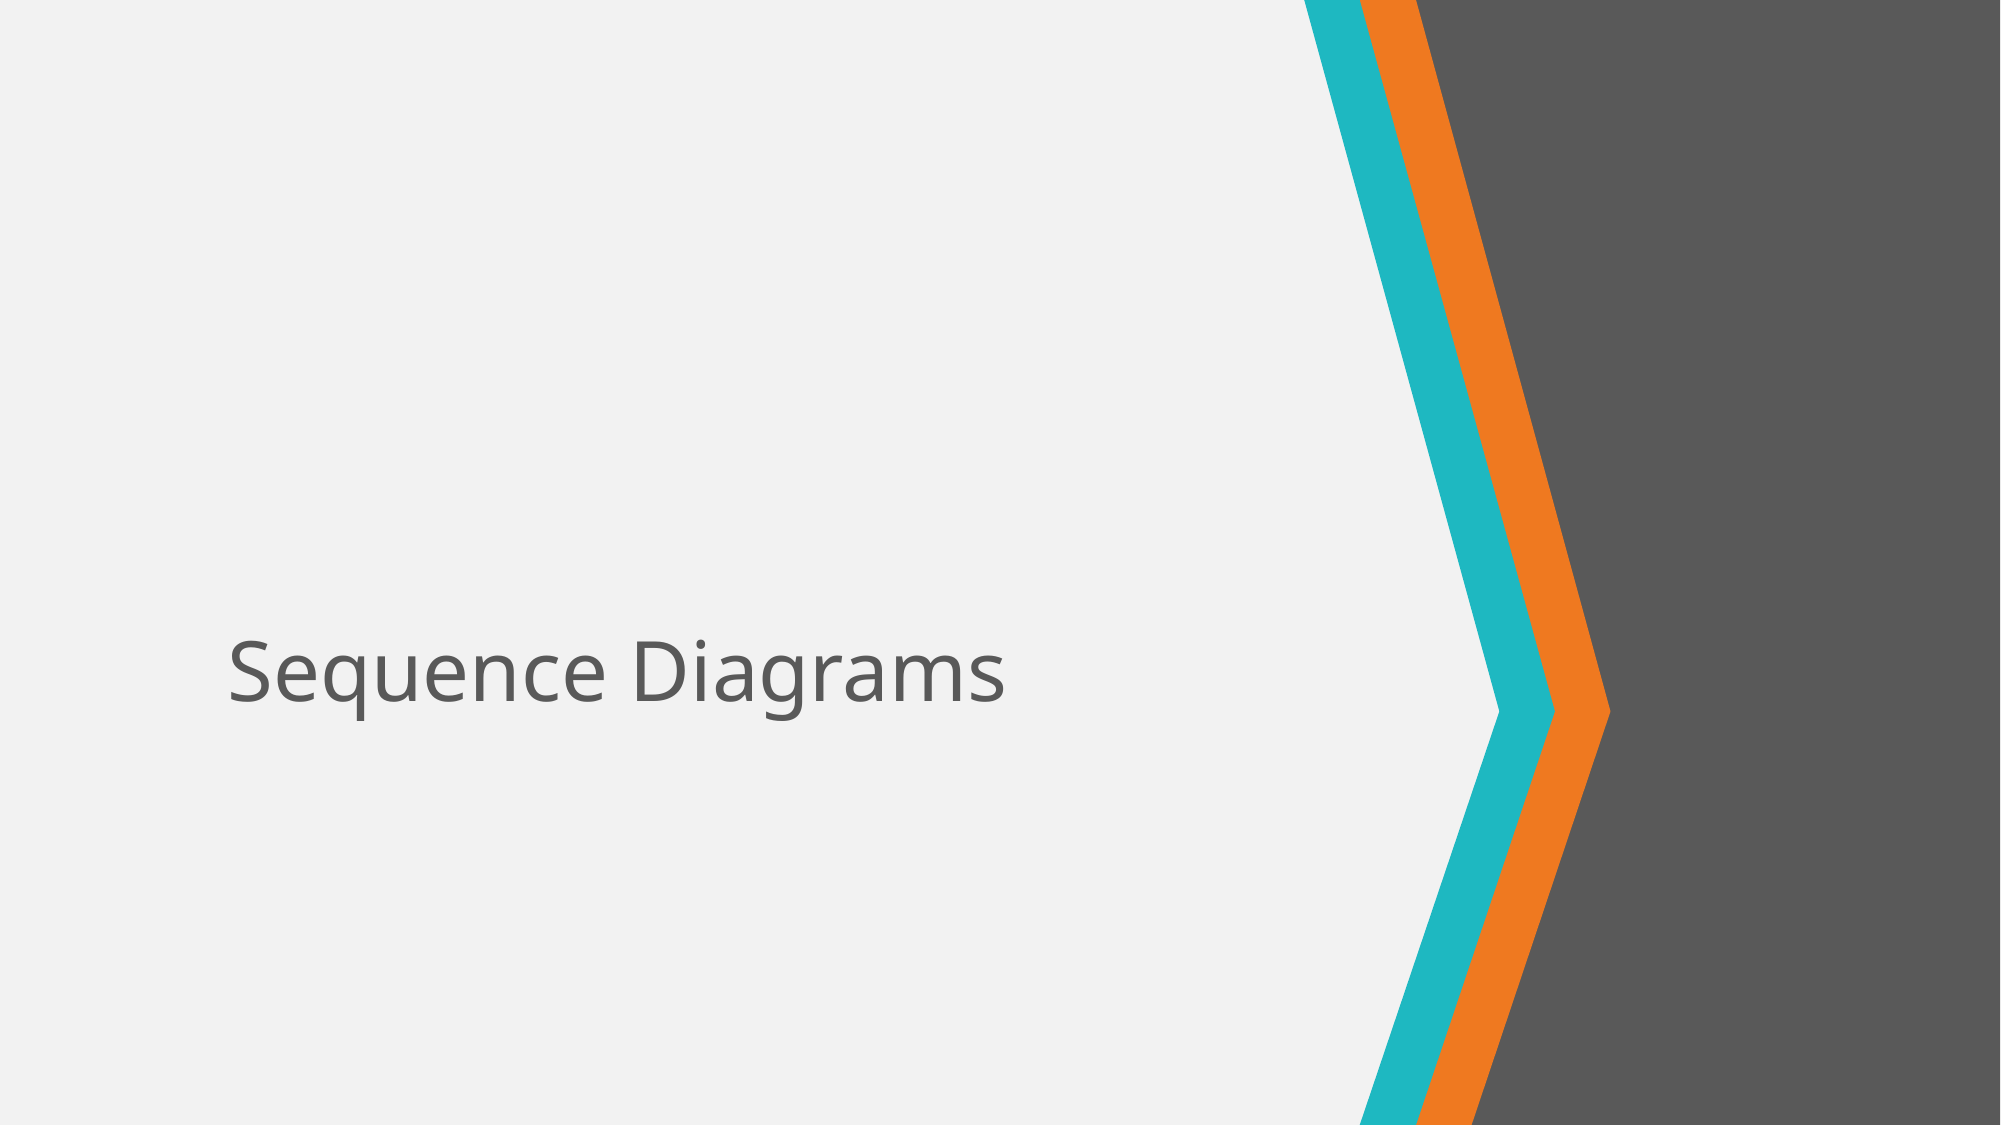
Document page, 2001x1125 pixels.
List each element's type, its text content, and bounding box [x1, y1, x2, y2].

title Sequence Diagrams [212, 307, 1263, 728]
